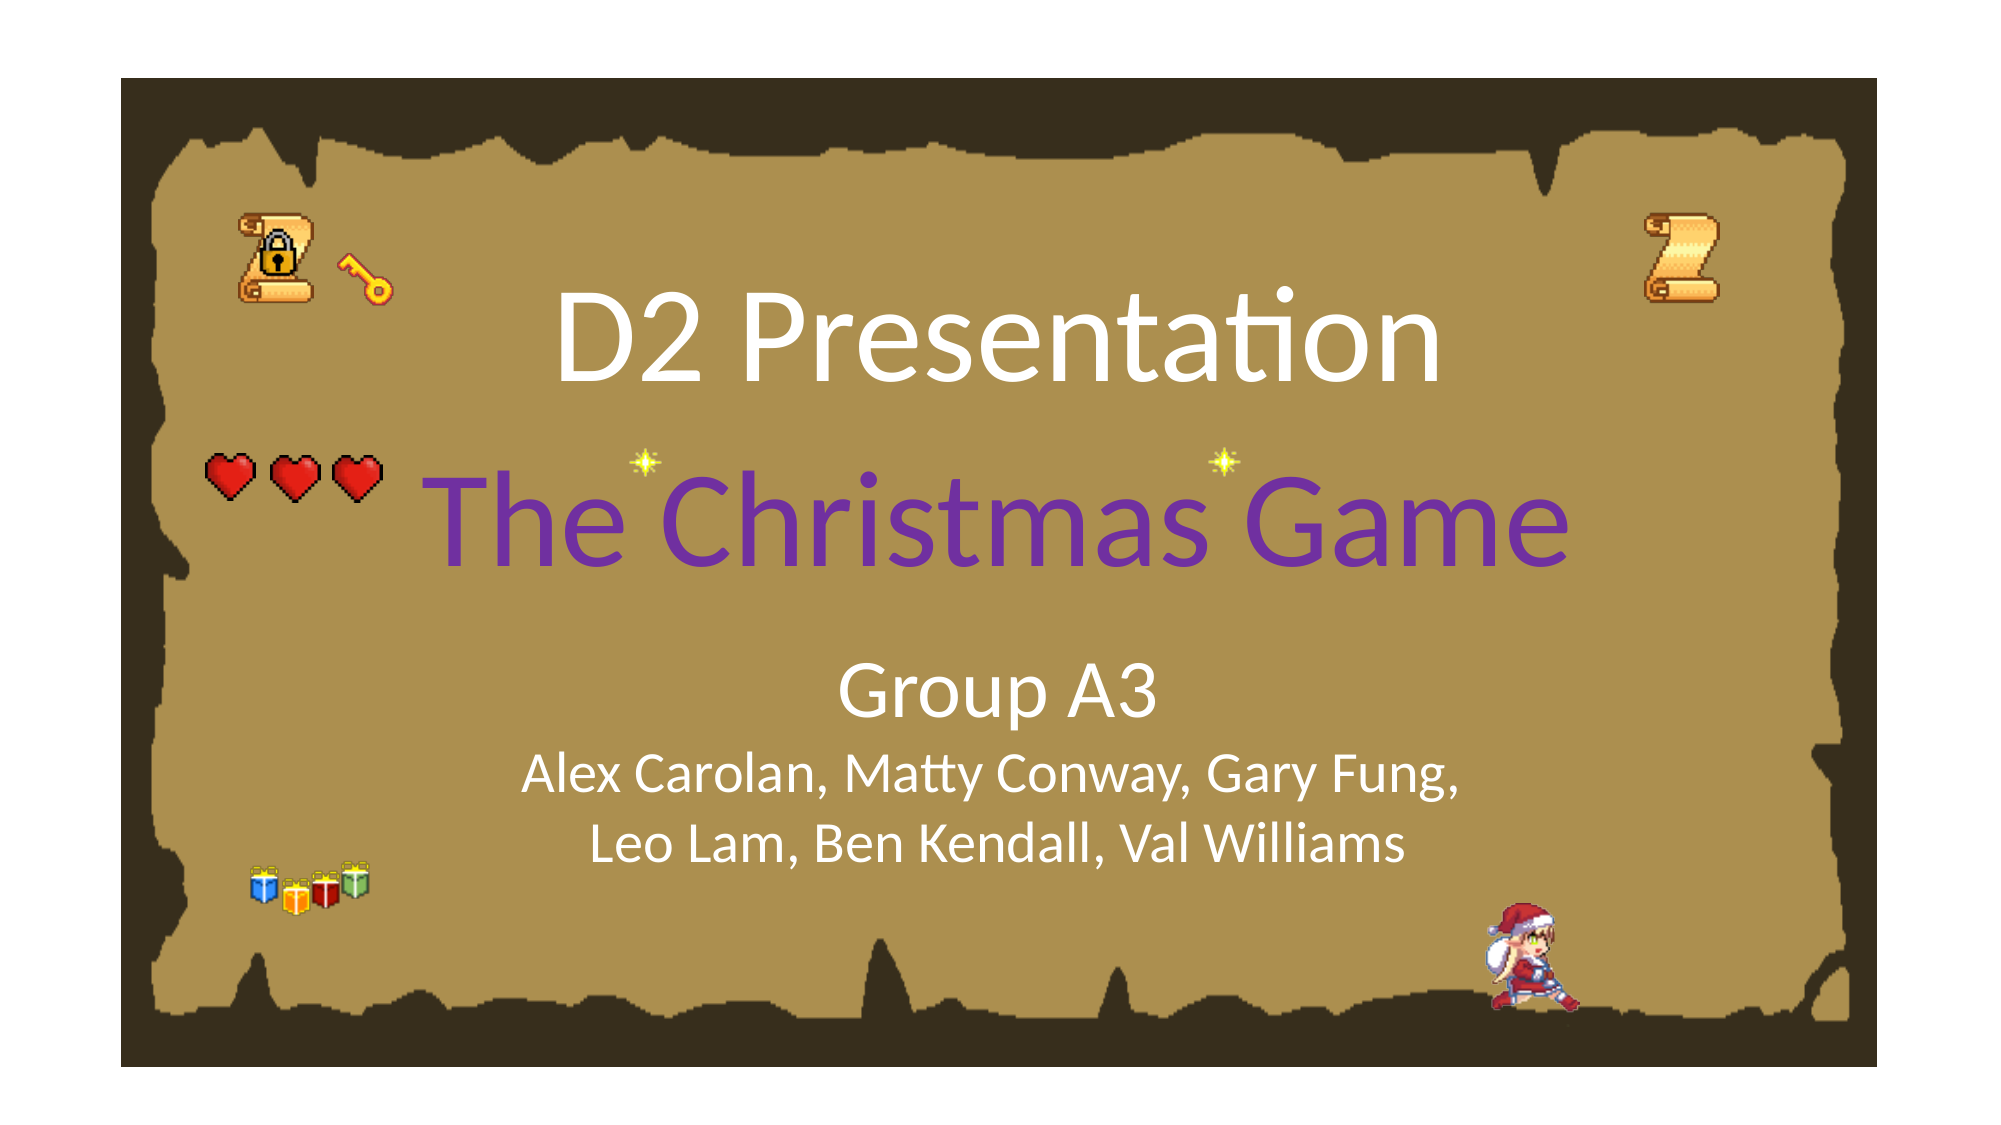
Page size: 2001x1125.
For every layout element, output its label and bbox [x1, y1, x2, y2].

text_box [120, 78, 1877, 1067]
